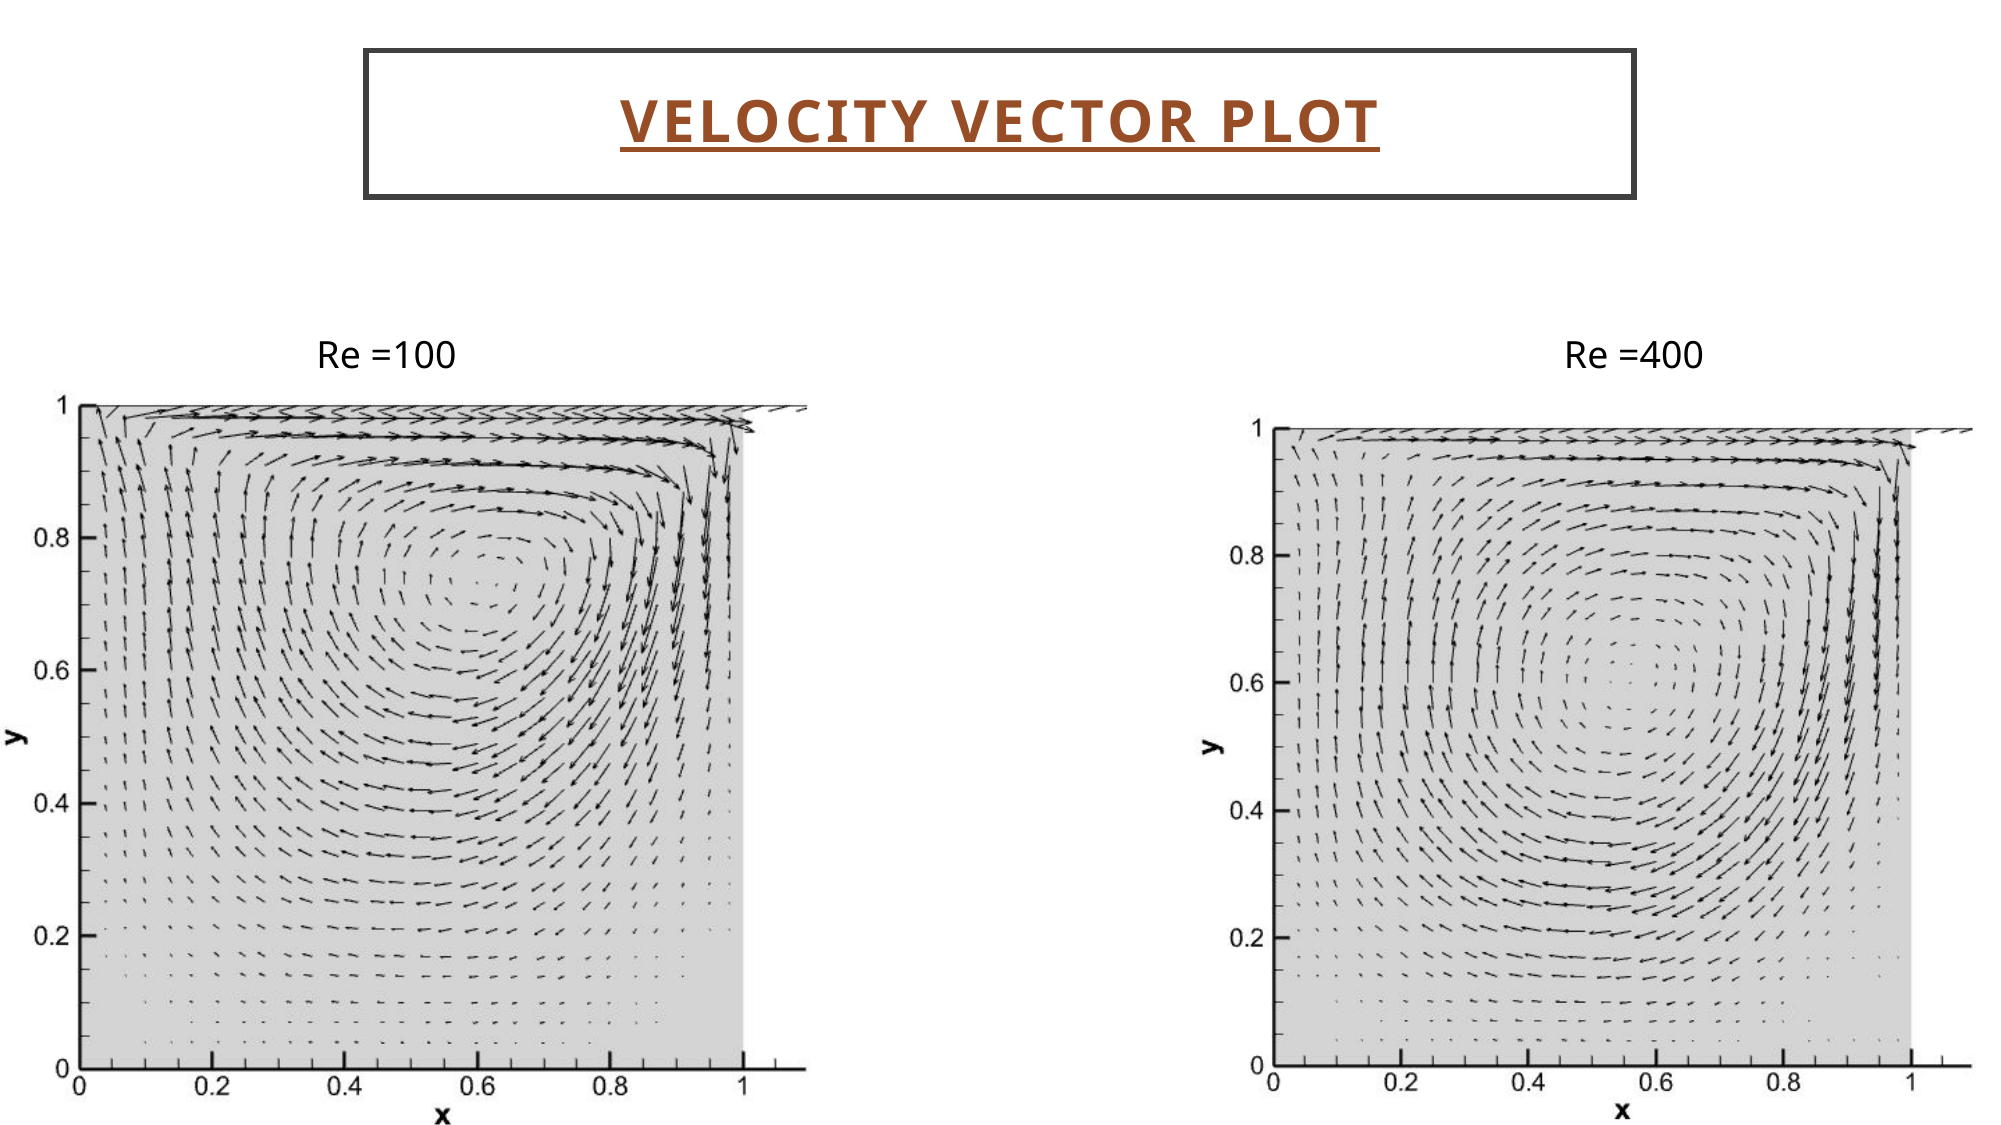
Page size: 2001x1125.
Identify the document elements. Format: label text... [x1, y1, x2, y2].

text_box Re =400 [1549, 323, 1719, 384]
picture [0, 379, 837, 1125]
picture [1190, 400, 2000, 1125]
title Velocity vector plot [363, 48, 1637, 200]
text_box Re =100 [301, 323, 472, 379]
